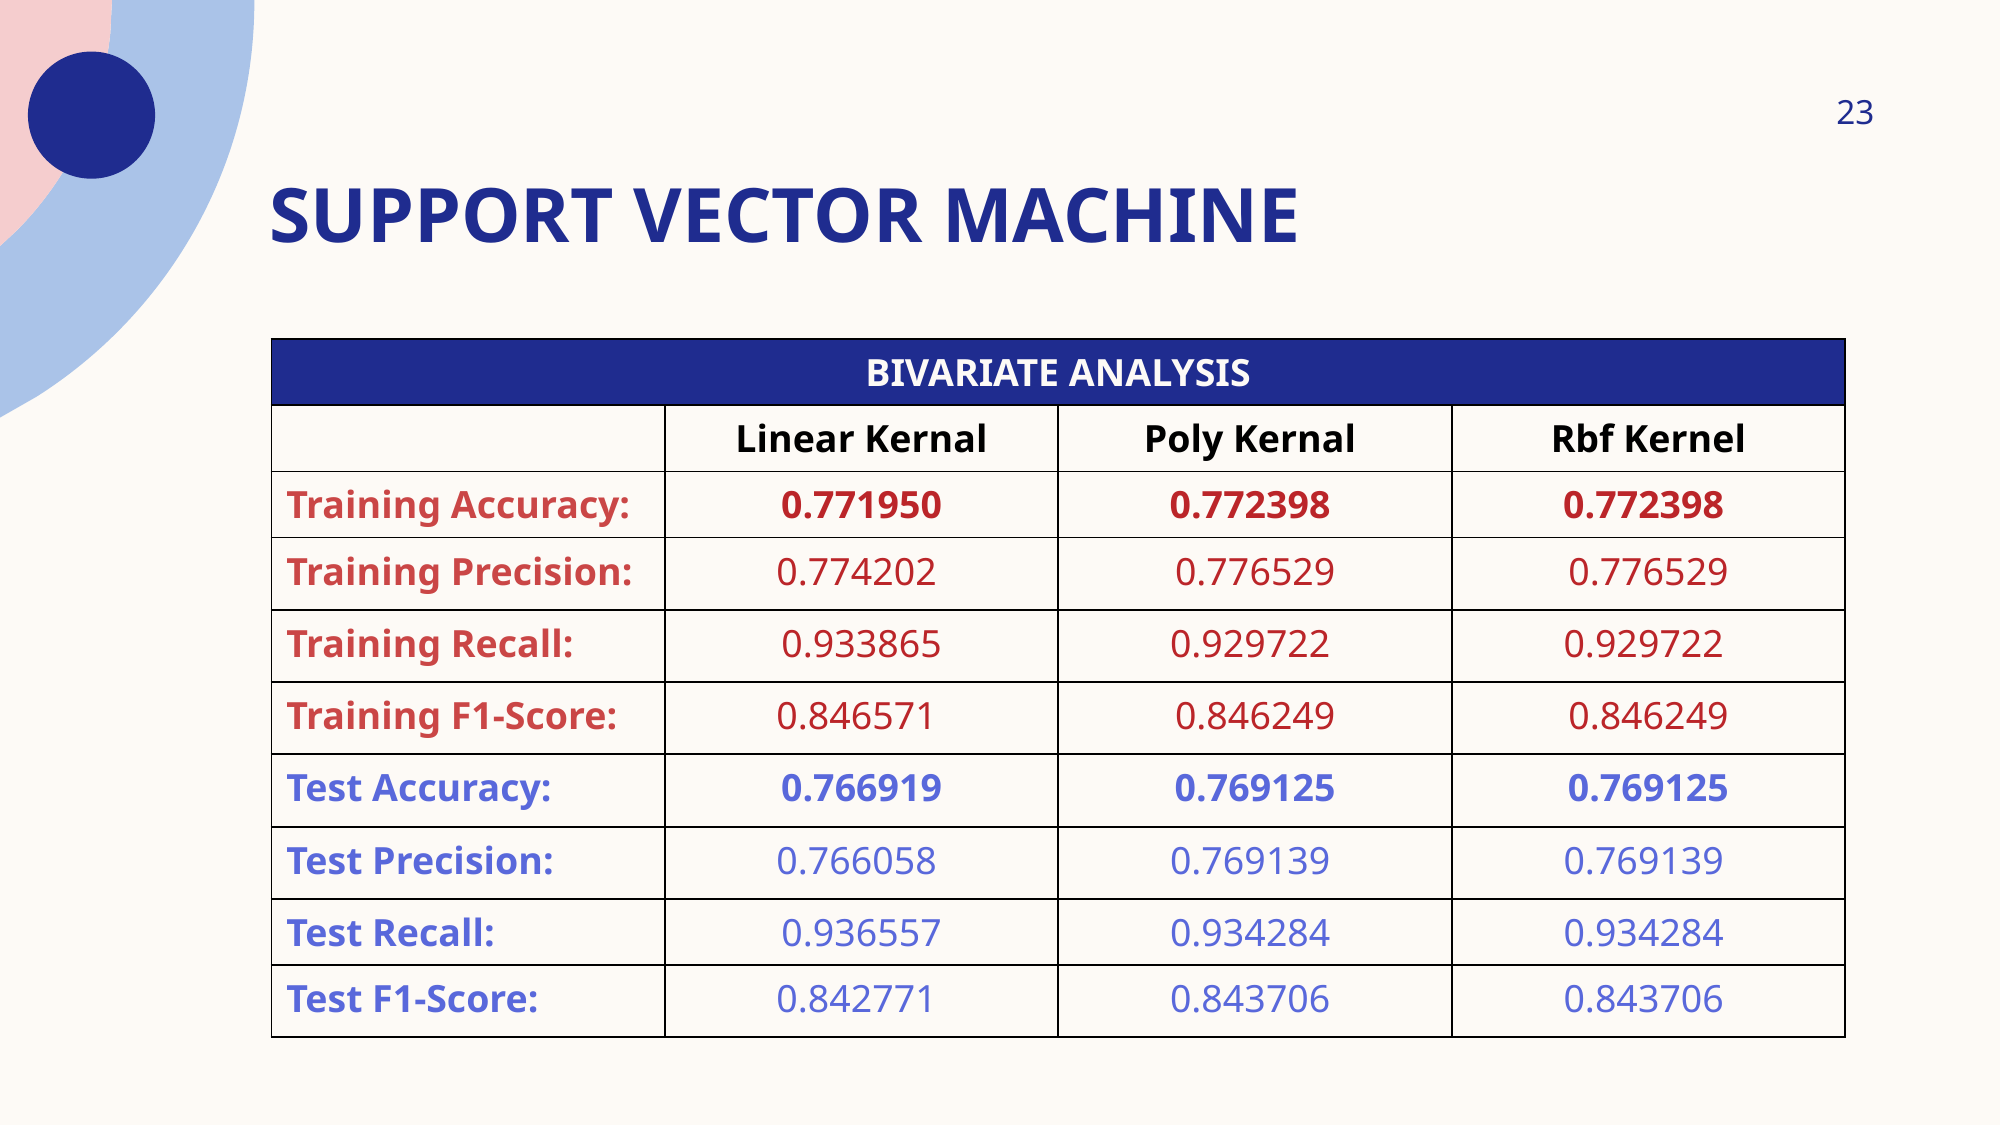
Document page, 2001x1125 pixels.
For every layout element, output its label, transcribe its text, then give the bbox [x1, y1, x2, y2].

table_cell 0.846249 [1453, 683, 1844, 753]
table_cell 0.776529 [1453, 538, 1844, 609]
table_cell 0.933865 [666, 611, 1057, 681]
table_cell 0.769139 [1059, 828, 1451, 898]
table_cell 0.934284 [1453, 900, 1844, 964]
table_cell 0.929722 [1059, 611, 1451, 681]
table_cell Test F1-Score: [272, 966, 664, 1036]
slide_number 23 [1699, 75, 1875, 153]
table_cell Test Precision: [272, 828, 664, 898]
table_cell 0.772398 [1453, 472, 1844, 537]
table_cell Training Accuracy: [272, 472, 664, 537]
table_cell 0.766919 [666, 755, 1057, 826]
table_cell 0.842771 [666, 966, 1057, 1036]
table_cell 0.776529 [1059, 538, 1451, 609]
table_cell 0.771950 [666, 472, 1057, 537]
table_cell Test Recall: [272, 900, 664, 964]
table_header BIVARIATE ANALYSIS [272, 340, 1844, 404]
table_cell 0.846571 [666, 683, 1057, 753]
table_cell [272, 406, 664, 471]
table_cell 0.769139 [1453, 828, 1844, 898]
table_cell 0.774202 [666, 538, 1057, 609]
table_cell 0.929722 [1453, 611, 1844, 681]
table_cell 0.769125 [1453, 755, 1844, 826]
table_cell Poly Kernal [1059, 406, 1451, 471]
table_cell 0.843706 [1059, 966, 1451, 1036]
table_cell Training Recall: [272, 611, 664, 681]
table_cell 0.846249 [1059, 683, 1451, 753]
table_cell 0.843706 [1453, 966, 1844, 1036]
table_cell 0.769125 [1059, 755, 1451, 826]
table_cell Training F1-Score: [272, 683, 664, 753]
table_cell 0.766058 [666, 828, 1057, 898]
table_cell Test Accuracy: [272, 755, 664, 826]
table_cell Rbf Kernel [1453, 406, 1844, 471]
table_cell Training Precision: [272, 538, 664, 609]
table_cell 0.934284 [1059, 900, 1451, 964]
table_cell Linear Kernal [666, 406, 1057, 471]
title SUPPORT VECTOR MACHINE [254, 96, 1875, 258]
table_cell 0.936557 [666, 900, 1057, 964]
table_cell 0.772398 [1059, 472, 1451, 537]
